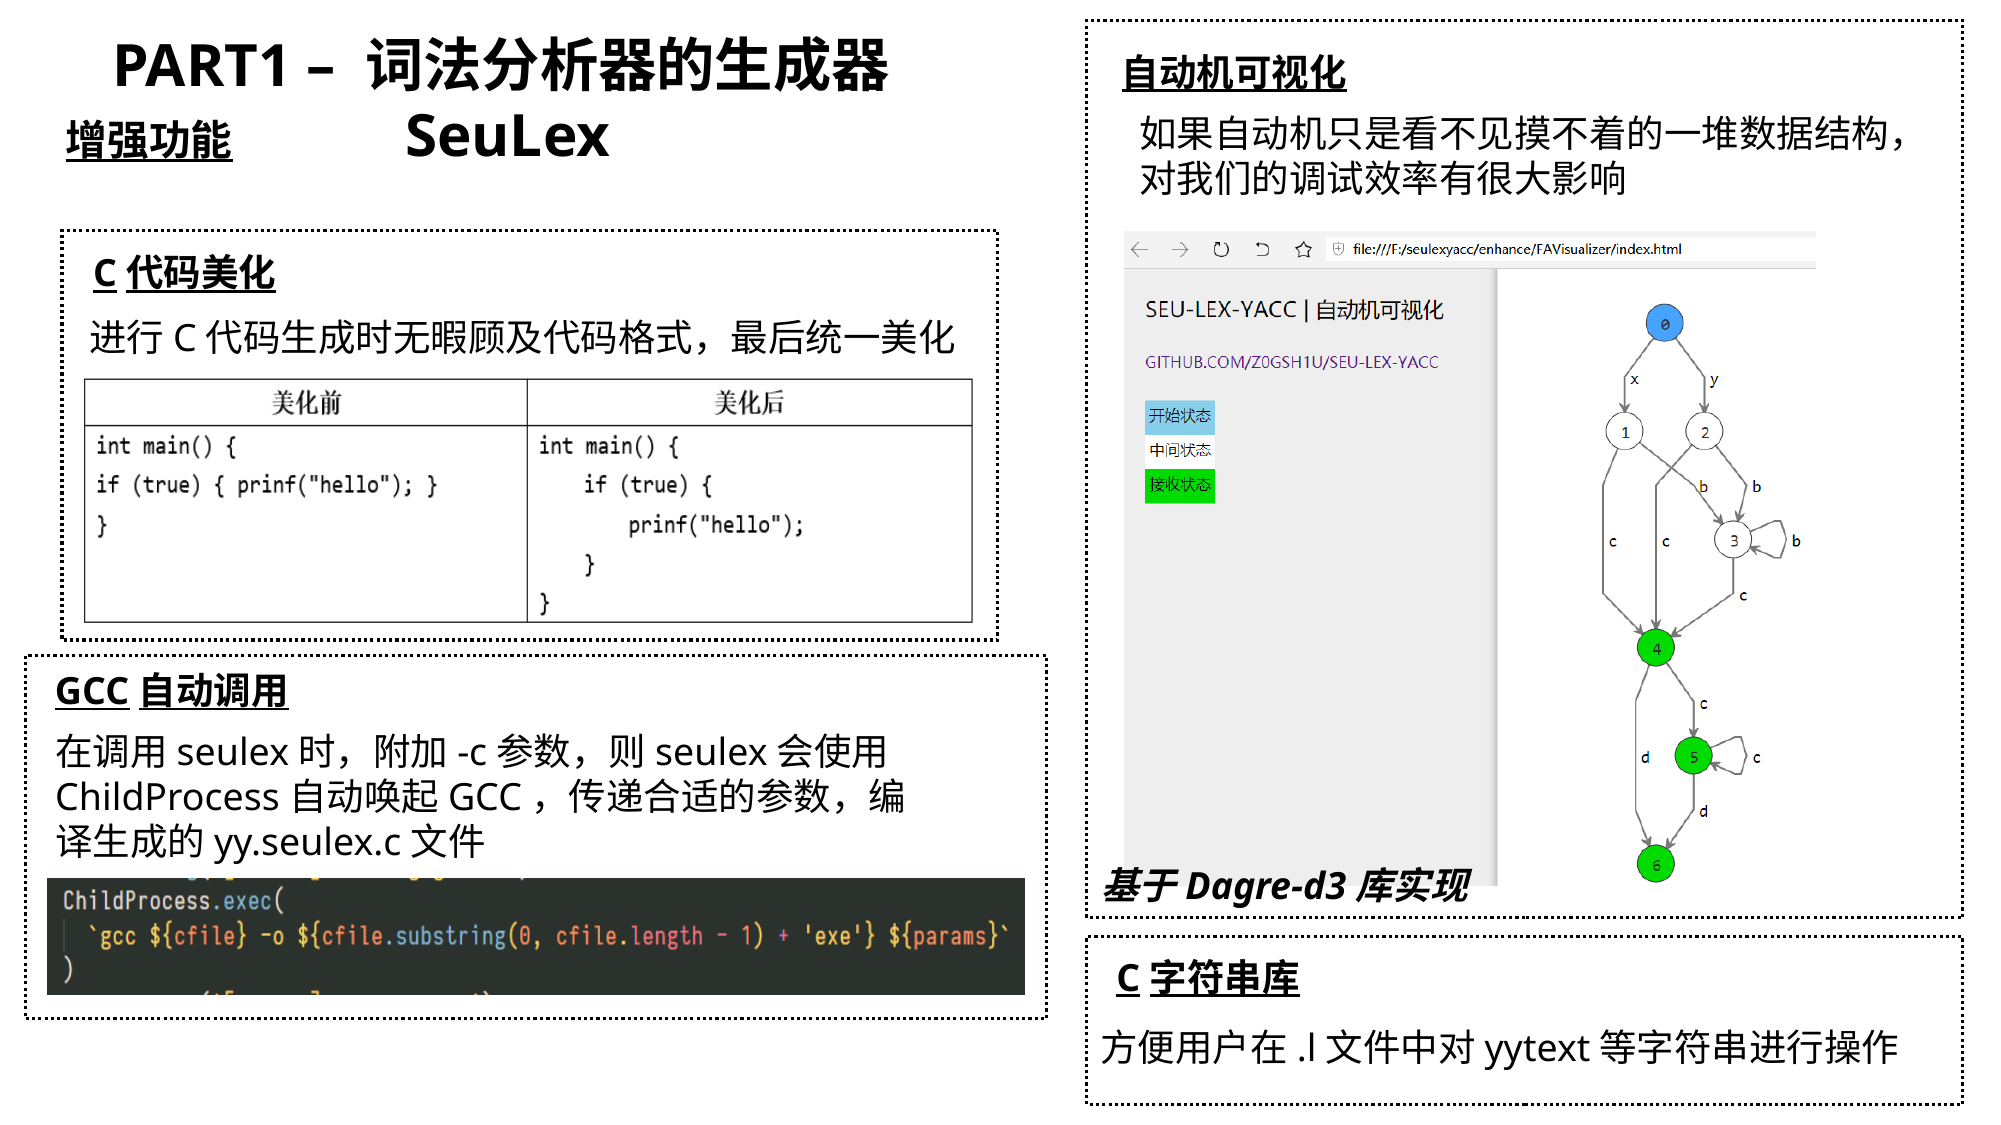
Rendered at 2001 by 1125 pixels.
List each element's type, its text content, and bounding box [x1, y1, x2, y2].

text_box GCC自动调用 [40, 659, 304, 720]
text_box C字符串库 [1101, 946, 1315, 1006]
text_box PART1 – 词法分析器的生成器SeuLex [15, 20, 1000, 175]
picture [47, 878, 1025, 995]
text_box 在调用seulex时，附加-c参数，则seulex会使用ChildProcess自动唤起GCC，传递合适的参数，编译生成的yy.seulex.c文件 [40, 720, 941, 871]
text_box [1086, 20, 1973, 918]
text_box 进行C代码生成时无暇顾及代码格式，最后统一美化 [74, 306, 978, 367]
text_box [61, 229, 999, 641]
text_box 方便用户在.l文件中对yytext等字符串进行操作 [1085, 1016, 1914, 1076]
picture [82, 375, 978, 628]
text_box C代码美化 [78, 242, 291, 302]
text_box [25, 654, 1047, 1020]
text_box 方便用户在.l文件中对yytext等字符串进行操作 [1086, 936, 1964, 1106]
